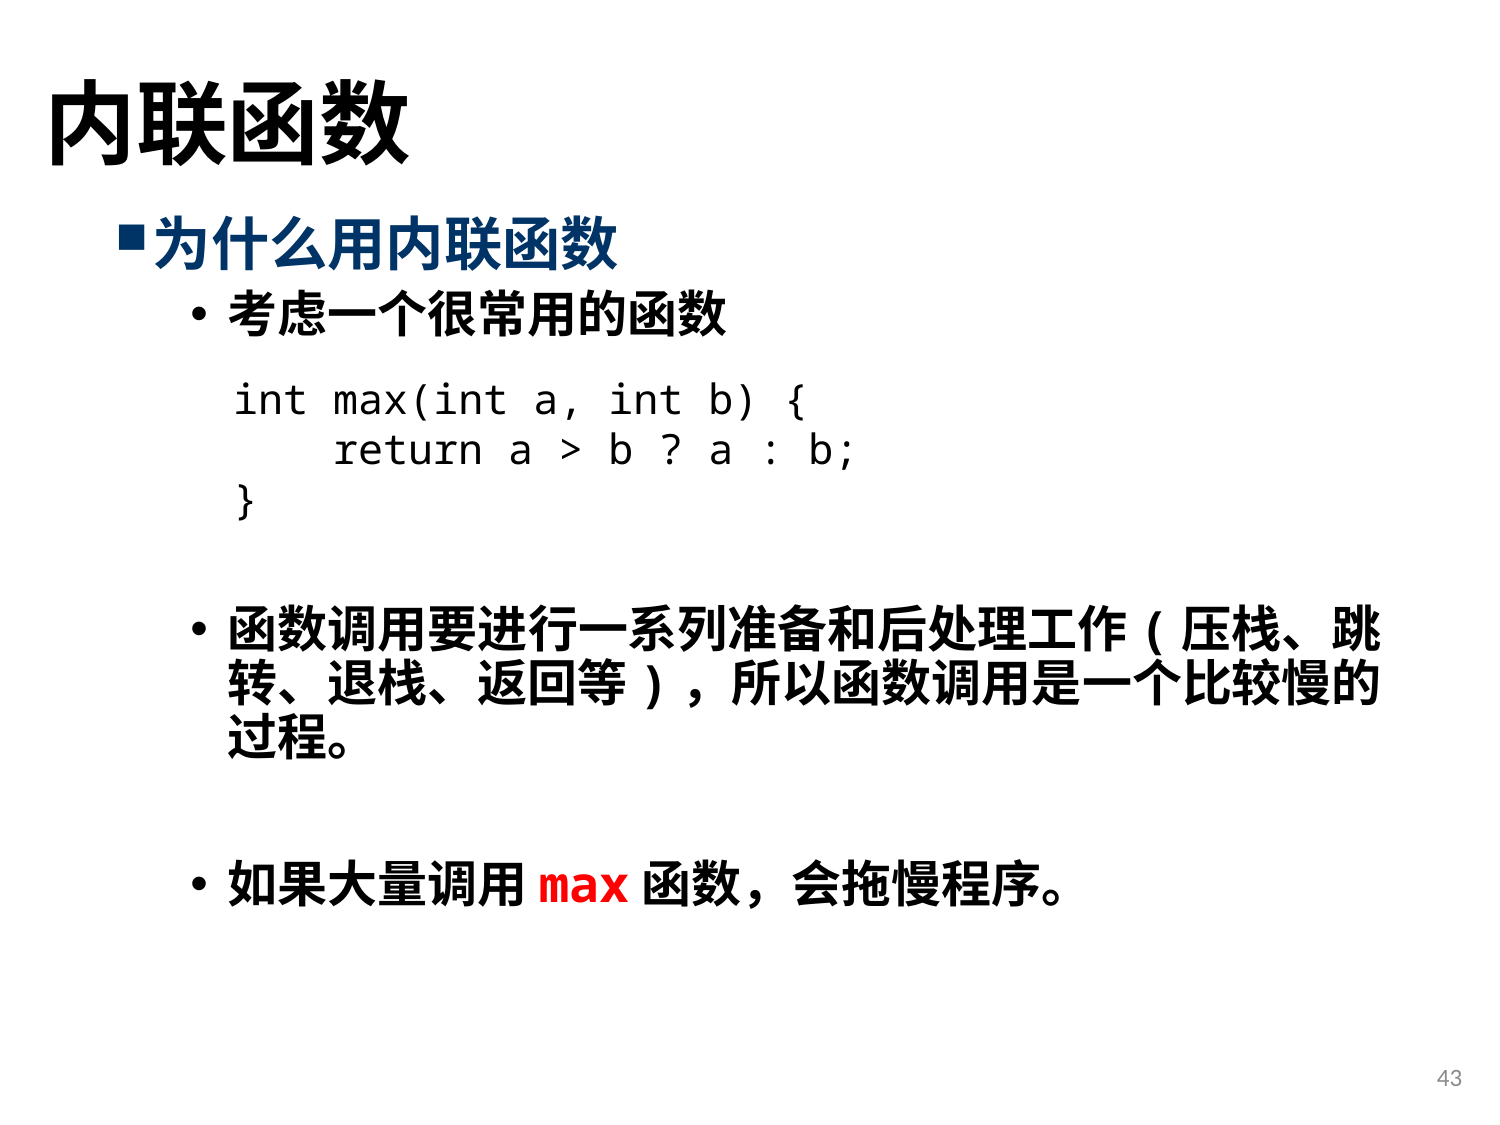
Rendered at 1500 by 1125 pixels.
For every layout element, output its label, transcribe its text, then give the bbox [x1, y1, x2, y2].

title 内联函数 [29, 19, 1324, 237]
list 为什么用内联函数 考虑一个很常用的函数 函数调用要进行一系列准备和后处理工作(压栈、跳转、退栈、返回等)，所以函数调用是一个比较慢的过程。 如果大量调用max函数，会拖慢程序。 [100, 208, 1421, 988]
text_box int max(int a, int b) { return a > b ? a : b; } [218, 365, 1365, 530]
slide_number 43 [1139, 1046, 1478, 1107]
